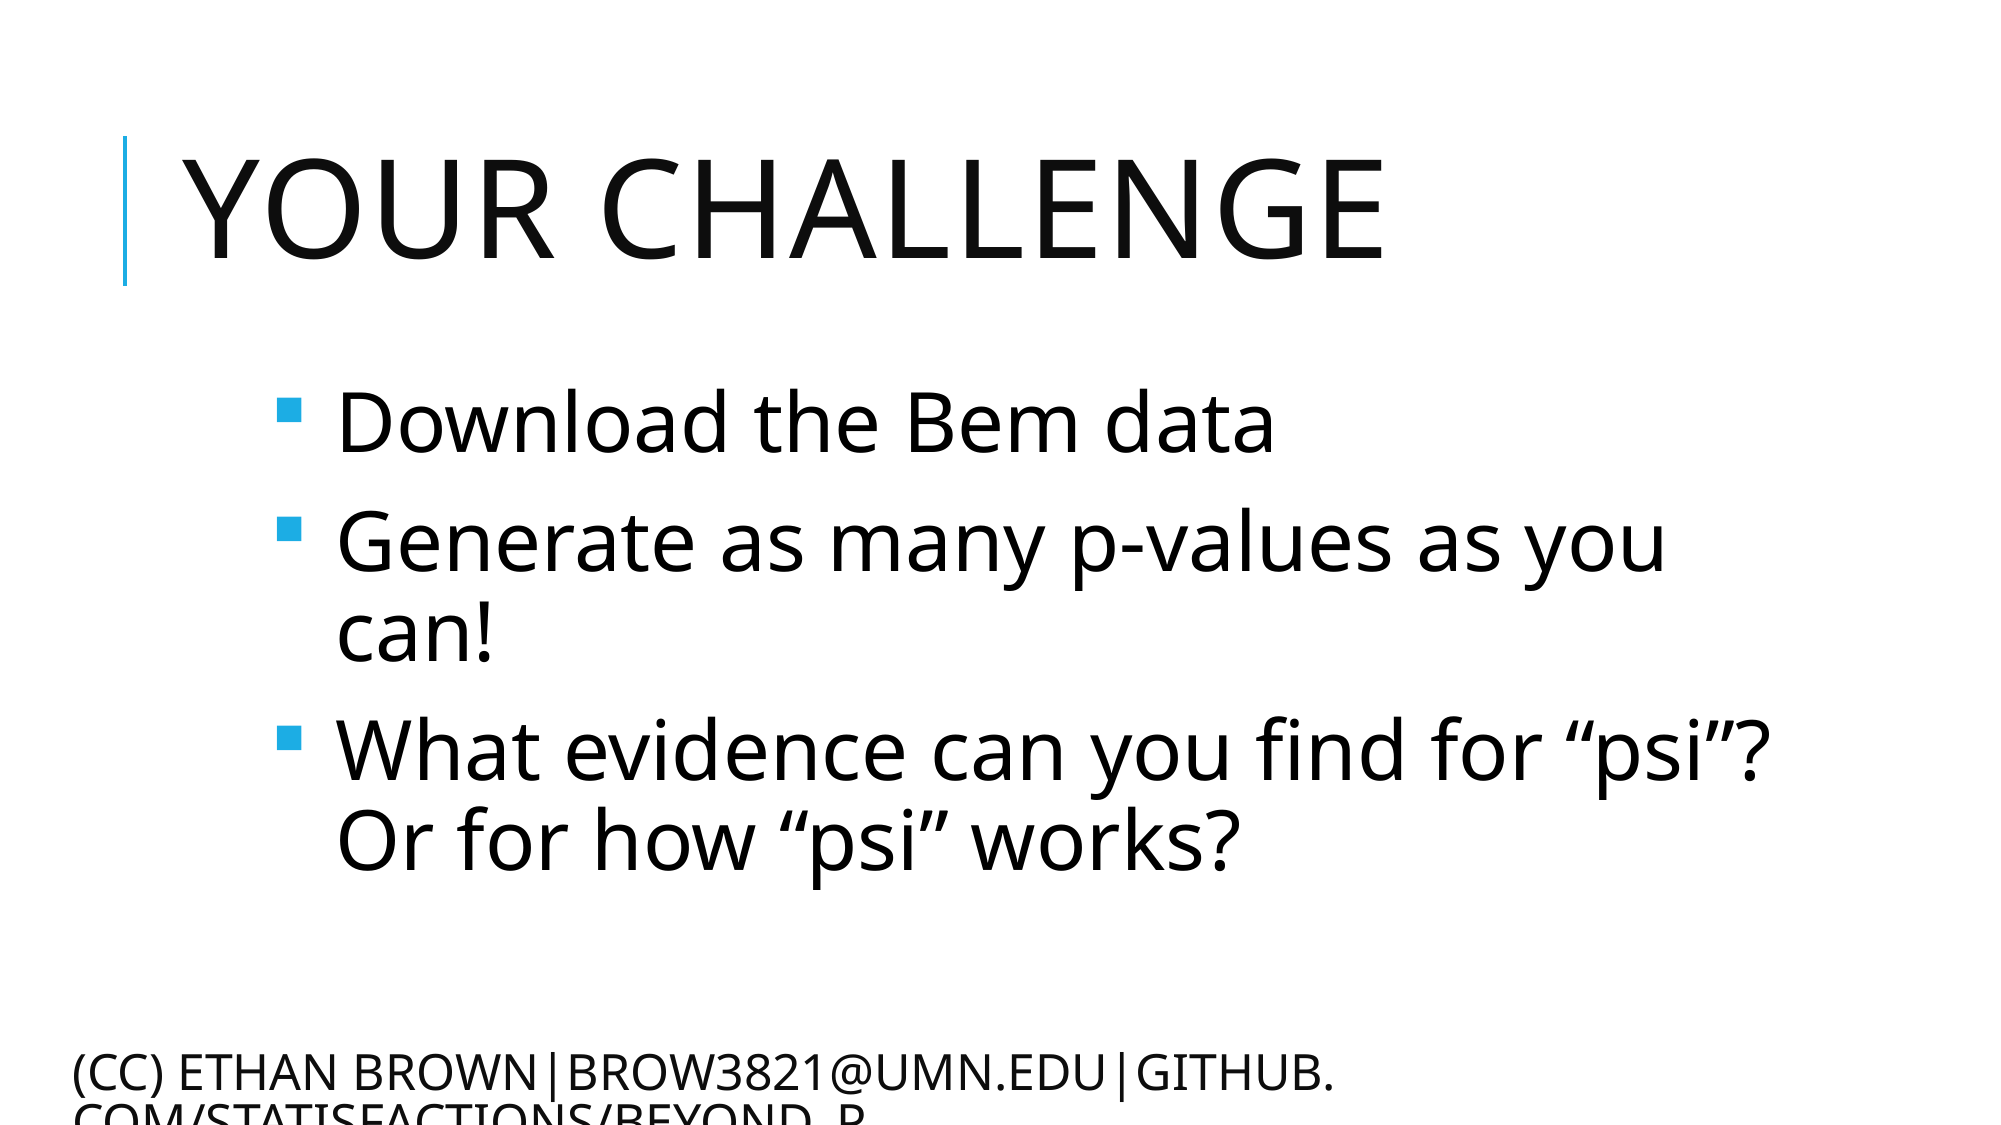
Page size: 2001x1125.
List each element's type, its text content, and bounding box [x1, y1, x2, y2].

footer (CC) ETHAN BROwN|brow3821@umn.edu|github.com/statisfactions/beyond_P [57, 1062, 1376, 1087]
title Your Challenge [168, 96, 1763, 342]
list Download the Bem data Generate as many p-values as you can! What evidence can you find for “psi”? Or for how “psi” works? [263, 373, 1858, 1033]
